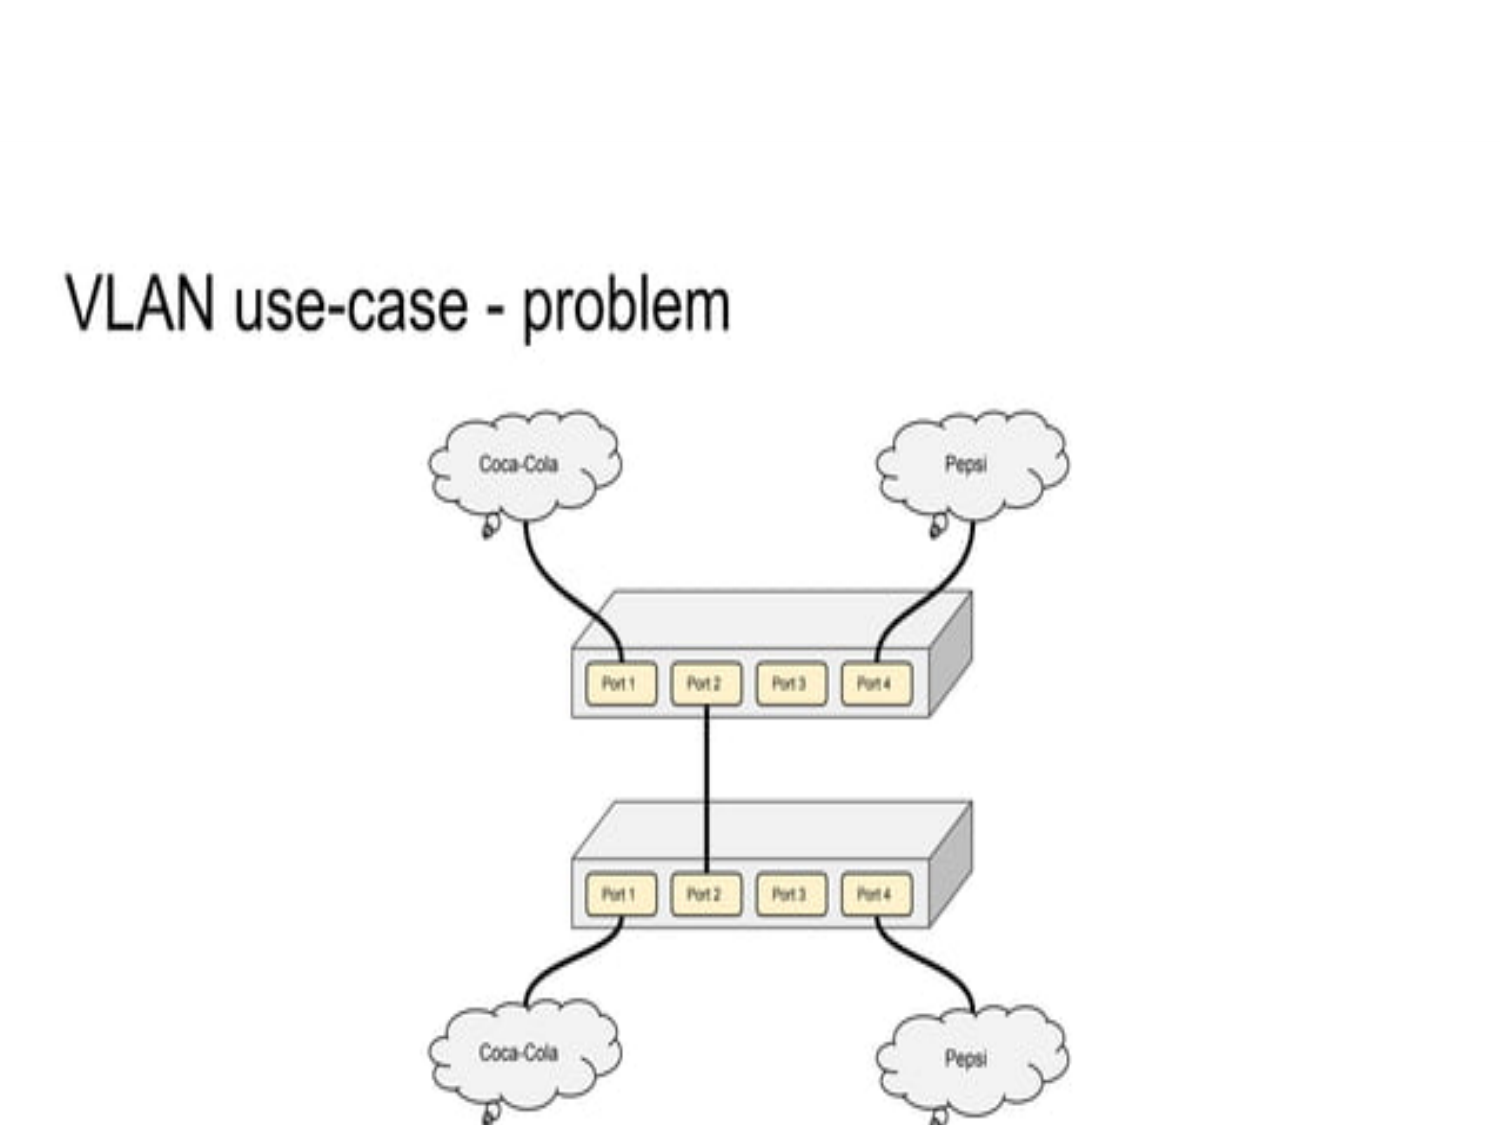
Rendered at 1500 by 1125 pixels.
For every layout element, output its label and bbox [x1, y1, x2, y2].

picture [0, 139, 1500, 1125]
